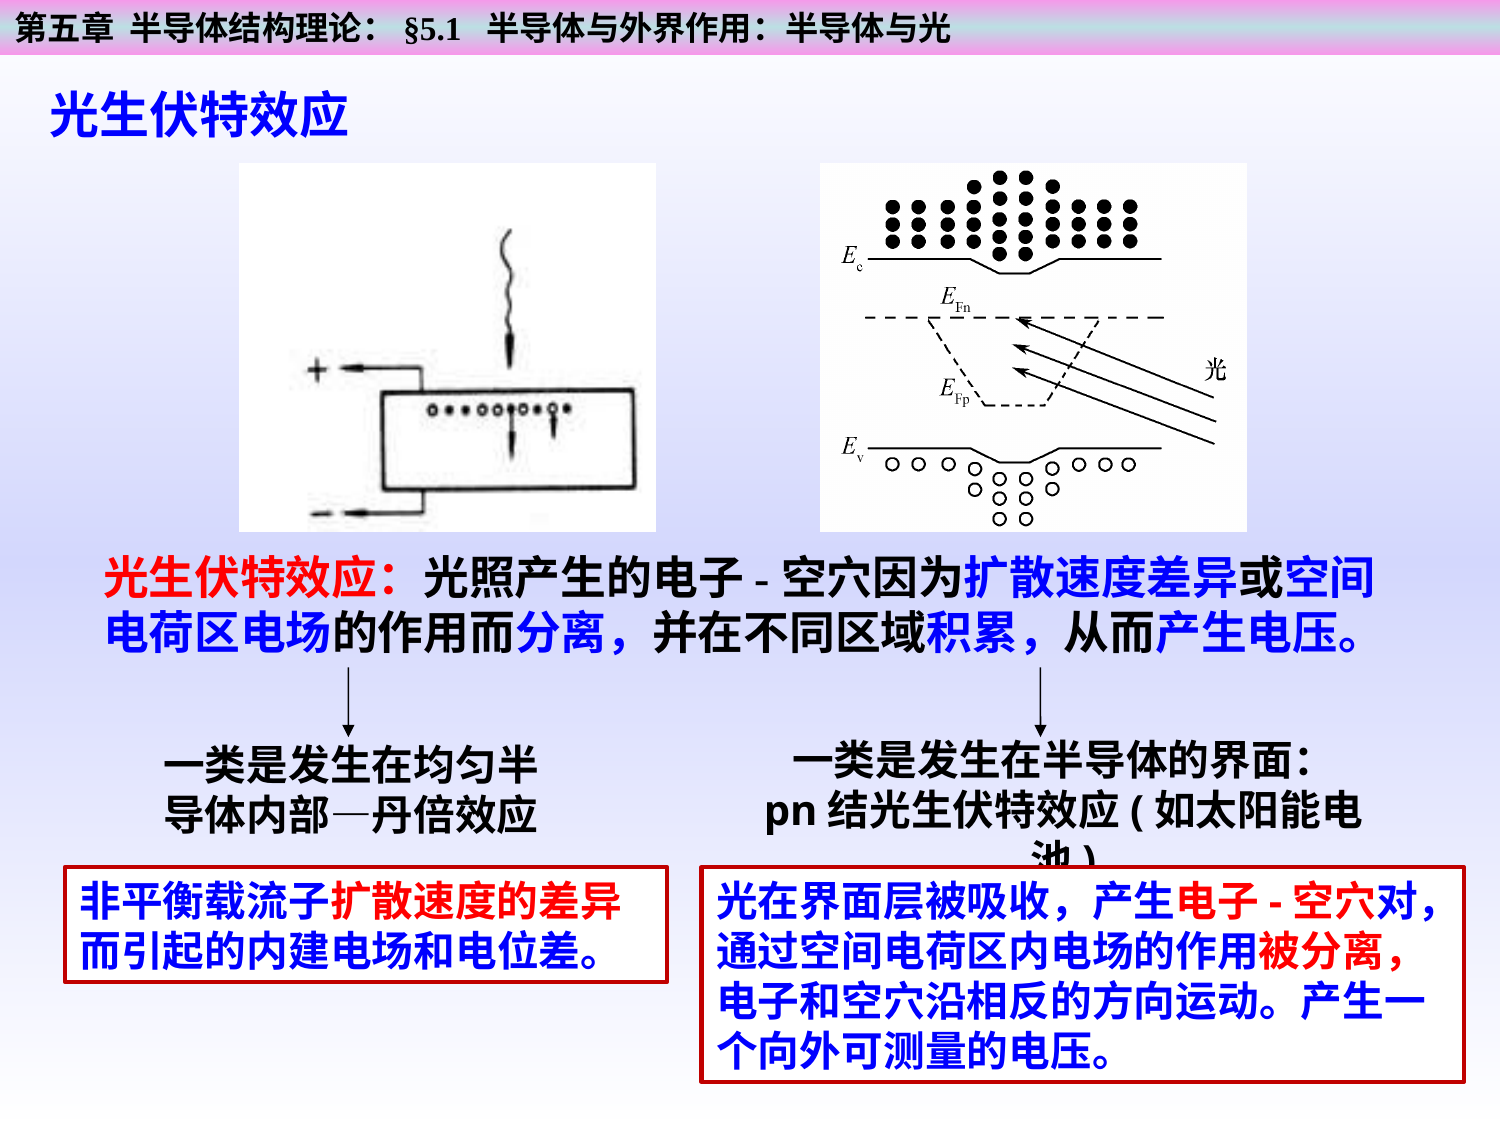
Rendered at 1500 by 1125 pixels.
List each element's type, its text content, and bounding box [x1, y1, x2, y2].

picture [239, 163, 656, 532]
text_box 光在界面层被吸收，产生电子-空穴对，通过空间电荷区内电场的作用被分离，电子和空穴沿相反的方向运动。产生一个向外可测量的电压。 [701, 867, 1464, 1082]
text_box 非平衡载流子扩散速度的差异而引起的内建电场和电位差。 [64, 867, 668, 982]
text_box 光生伏特效应 [0, 76, 399, 152]
text_box 第五章 半导体结构理论：§5.1 半导体与外界作用：半导体与光 [0, 0, 1500, 55]
picture [820, 163, 1247, 532]
text_box 光生伏特效应：光照产生的电子-空穴因为扩散速度差异或空间电荷区电场的作用而分离，并在不同区域积累，从而产生电压。 [88, 541, 1424, 667]
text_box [737, 667, 1389, 843]
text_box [140, 667, 562, 849]
